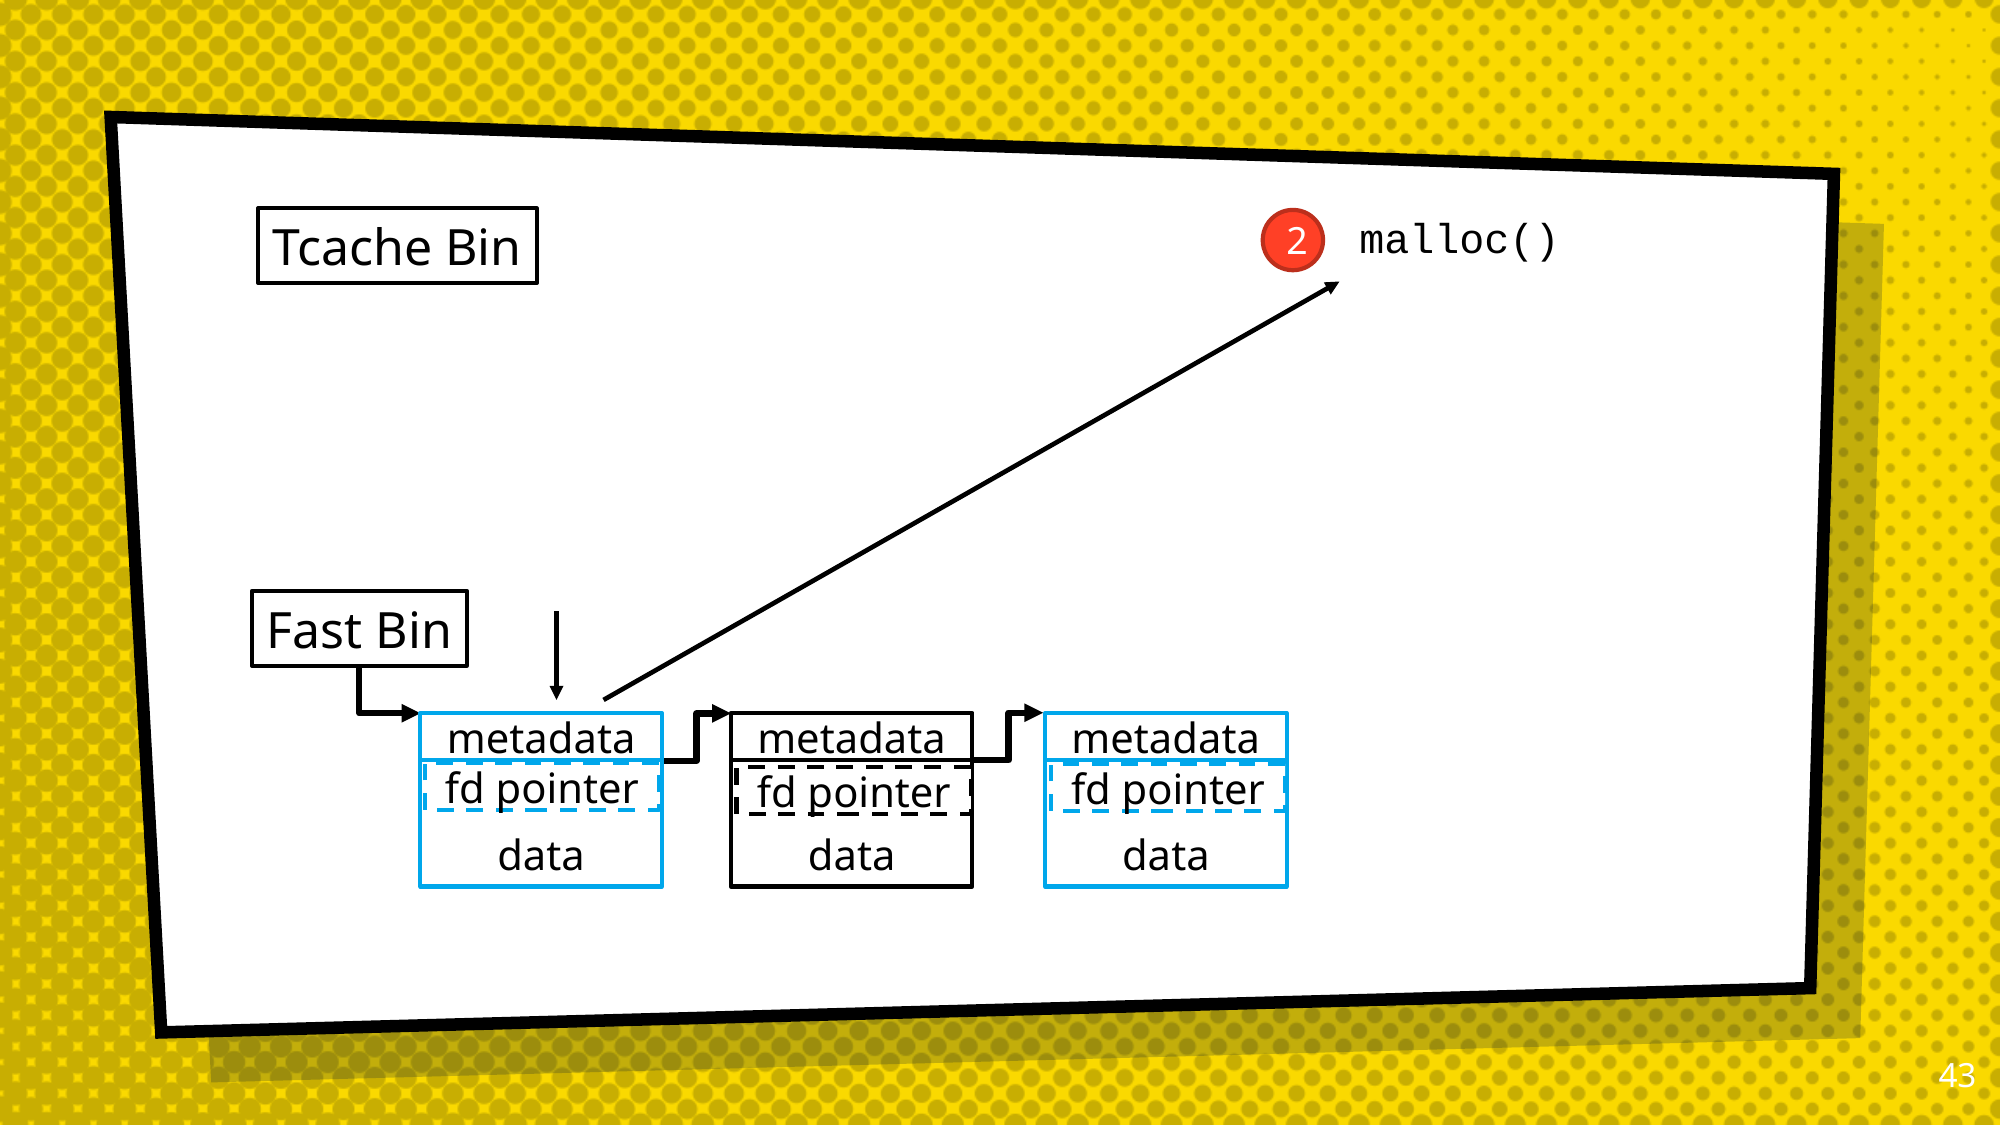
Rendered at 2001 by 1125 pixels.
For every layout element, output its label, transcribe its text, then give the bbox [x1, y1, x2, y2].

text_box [1044, 712, 1287, 887]
text_box Tcache Bin [256, 206, 539, 285]
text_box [730, 712, 973, 887]
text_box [366, 658, 414, 721]
slide_number 42 [1871, 1038, 1992, 1125]
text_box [420, 712, 663, 887]
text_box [664, 713, 728, 762]
text_box malloc() [1342, 196, 1751, 279]
text_box Fast Bin [250, 589, 469, 668]
text_box 2 [1260, 207, 1326, 273]
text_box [973, 712, 1043, 761]
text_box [603, 281, 1340, 701]
